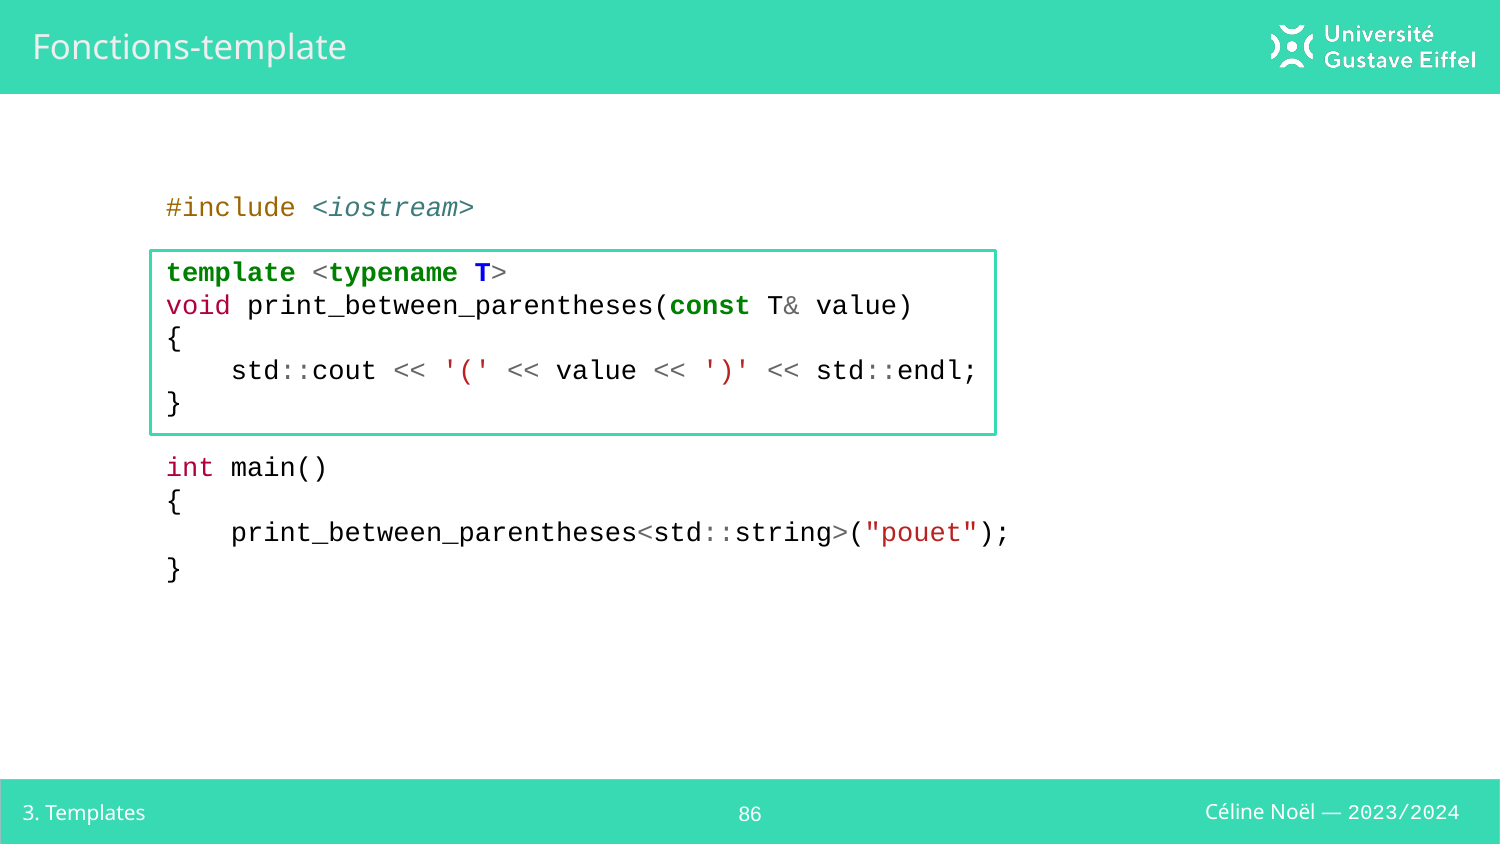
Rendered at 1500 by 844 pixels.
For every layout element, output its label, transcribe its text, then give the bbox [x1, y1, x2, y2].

title Fonctions-template [17, 9, 1440, 82]
title 3. Templates [7, 779, 689, 844]
text_box [150, 250, 996, 435]
slide_number ‹#› [705, 785, 795, 840]
text_box #include <iostream> template <typename T> void print_between_parentheses(const T& value) { std::cout << '(' << value << ')' << std::endl; } int main() { print_between_parentheses<std::string>("pouet"); } [150, 139, 1231, 633]
picture [1440, 25, 1475, 68]
